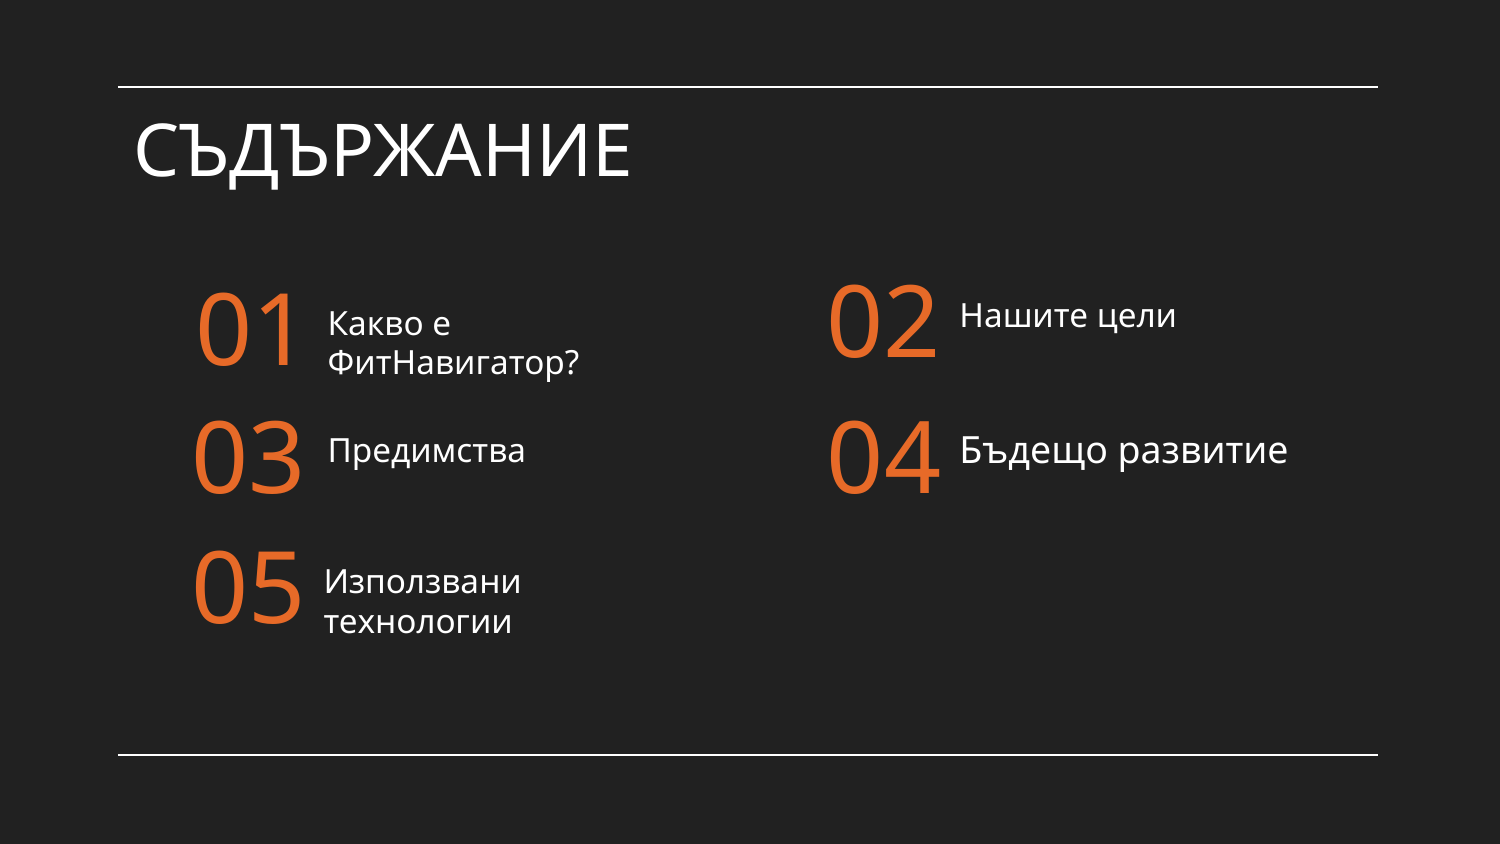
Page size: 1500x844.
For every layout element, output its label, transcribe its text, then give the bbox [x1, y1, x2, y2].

text_box 03 [176, 368, 343, 538]
subtitle Бъдещо развитие [979, 410, 1323, 514]
text_box Предимства [343, 414, 691, 518]
title 04 [811, 403, 979, 538]
subtitle Нашите цели [979, 279, 1323, 382]
title 05 [176, 538, 343, 669]
title СЪДЪРЖАНИЕ [118, 88, 1382, 183]
subtitle Какво е ФитНавигатор? [347, 286, 691, 390]
subtitle Използвани технологии [343, 544, 687, 648]
title 02 [811, 233, 979, 403]
title 01 [180, 240, 347, 411]
